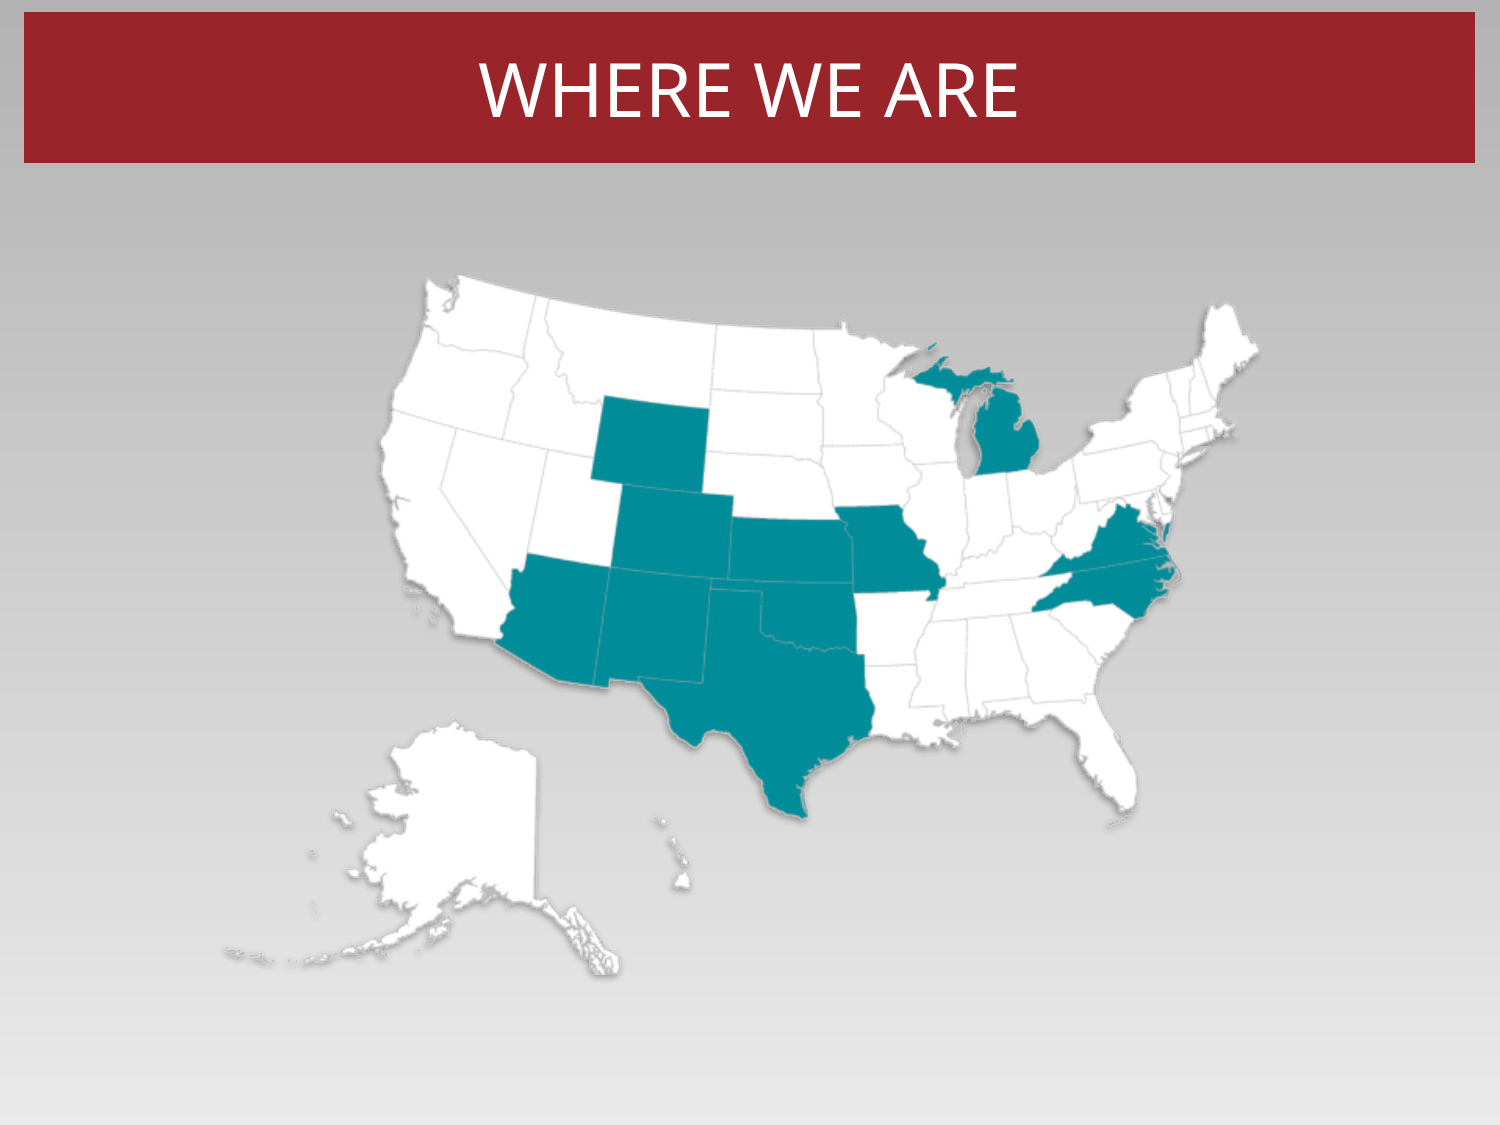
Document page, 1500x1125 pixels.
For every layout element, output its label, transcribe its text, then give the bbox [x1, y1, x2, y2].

title WHERE WE ARE [24, 12, 1475, 163]
picture [212, 274, 1288, 976]
